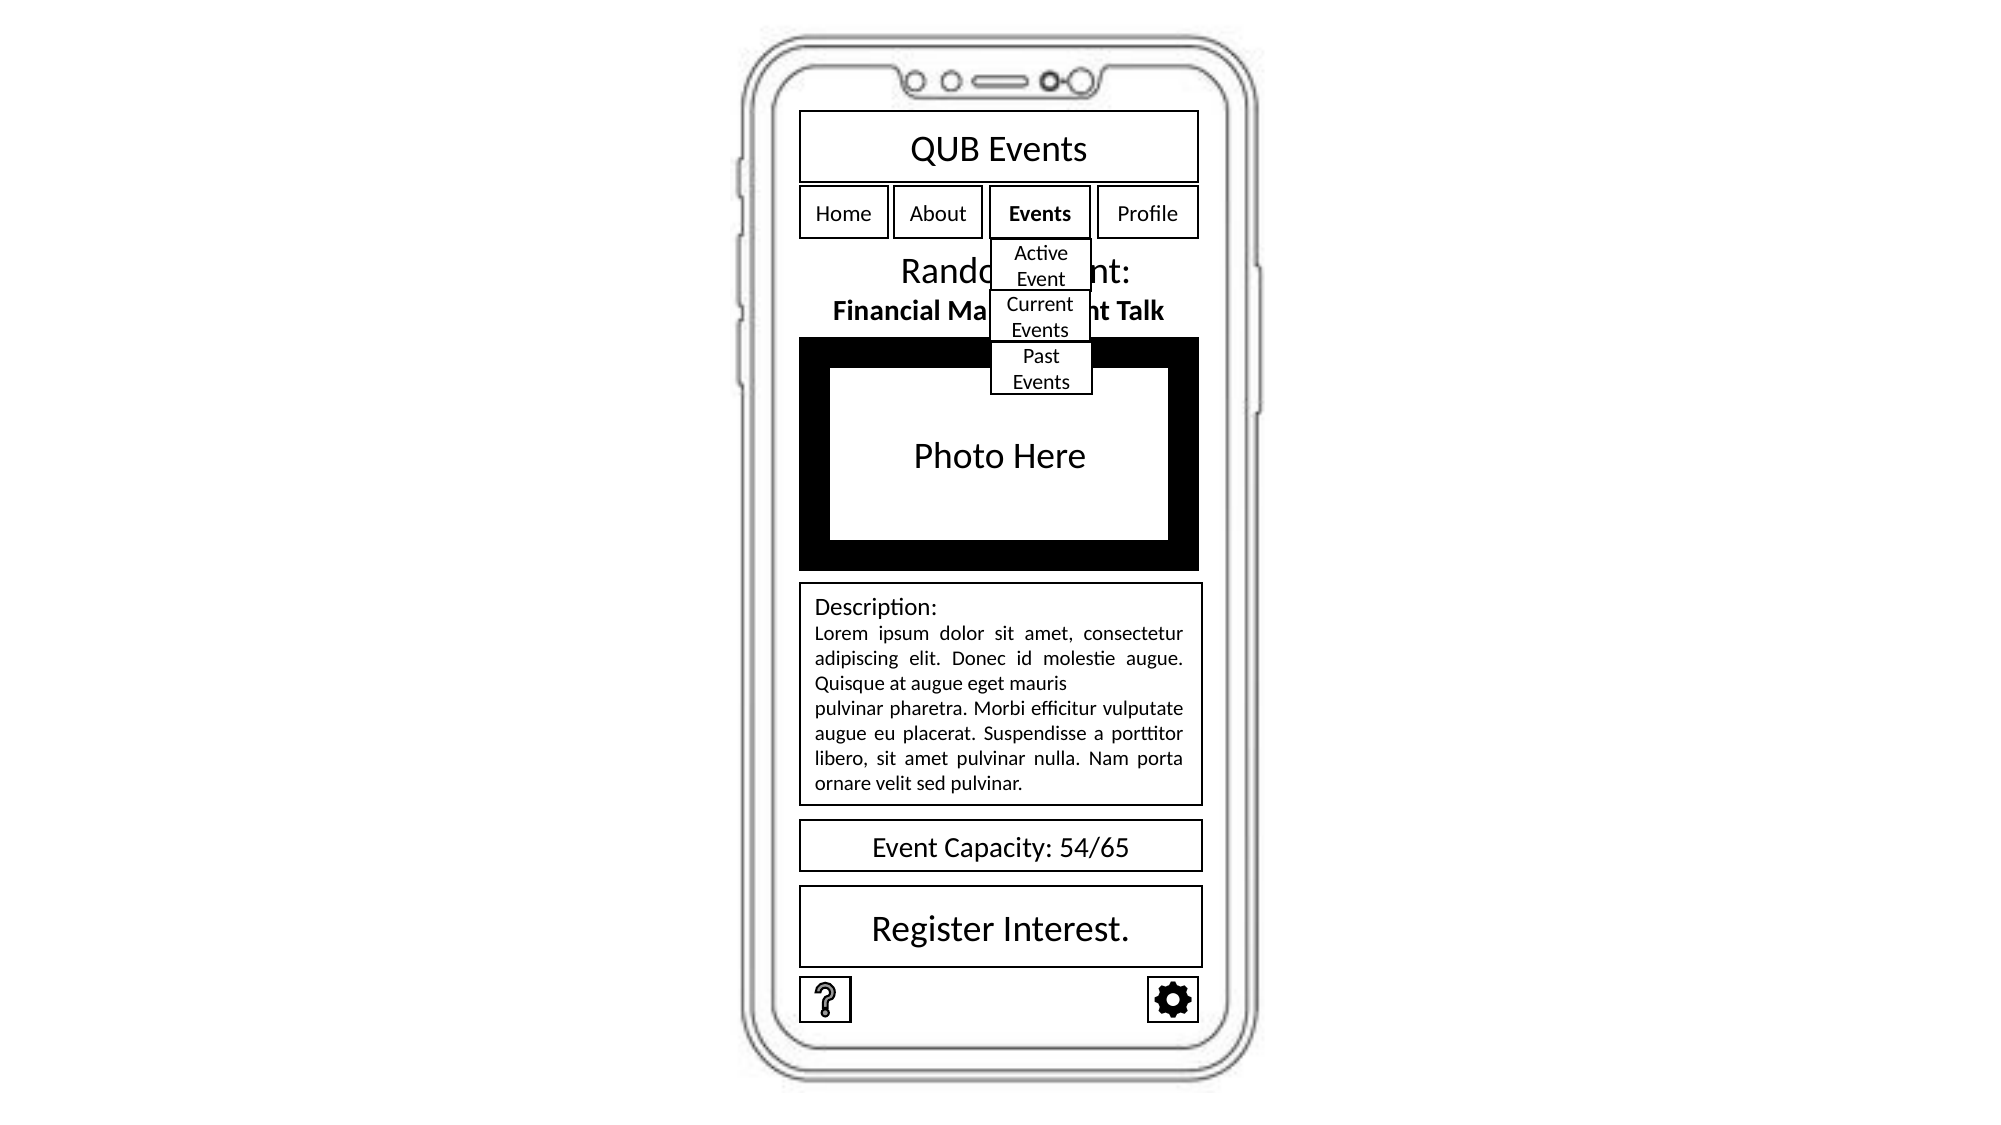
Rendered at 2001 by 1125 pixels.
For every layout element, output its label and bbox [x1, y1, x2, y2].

picture [730, 24, 1270, 1093]
